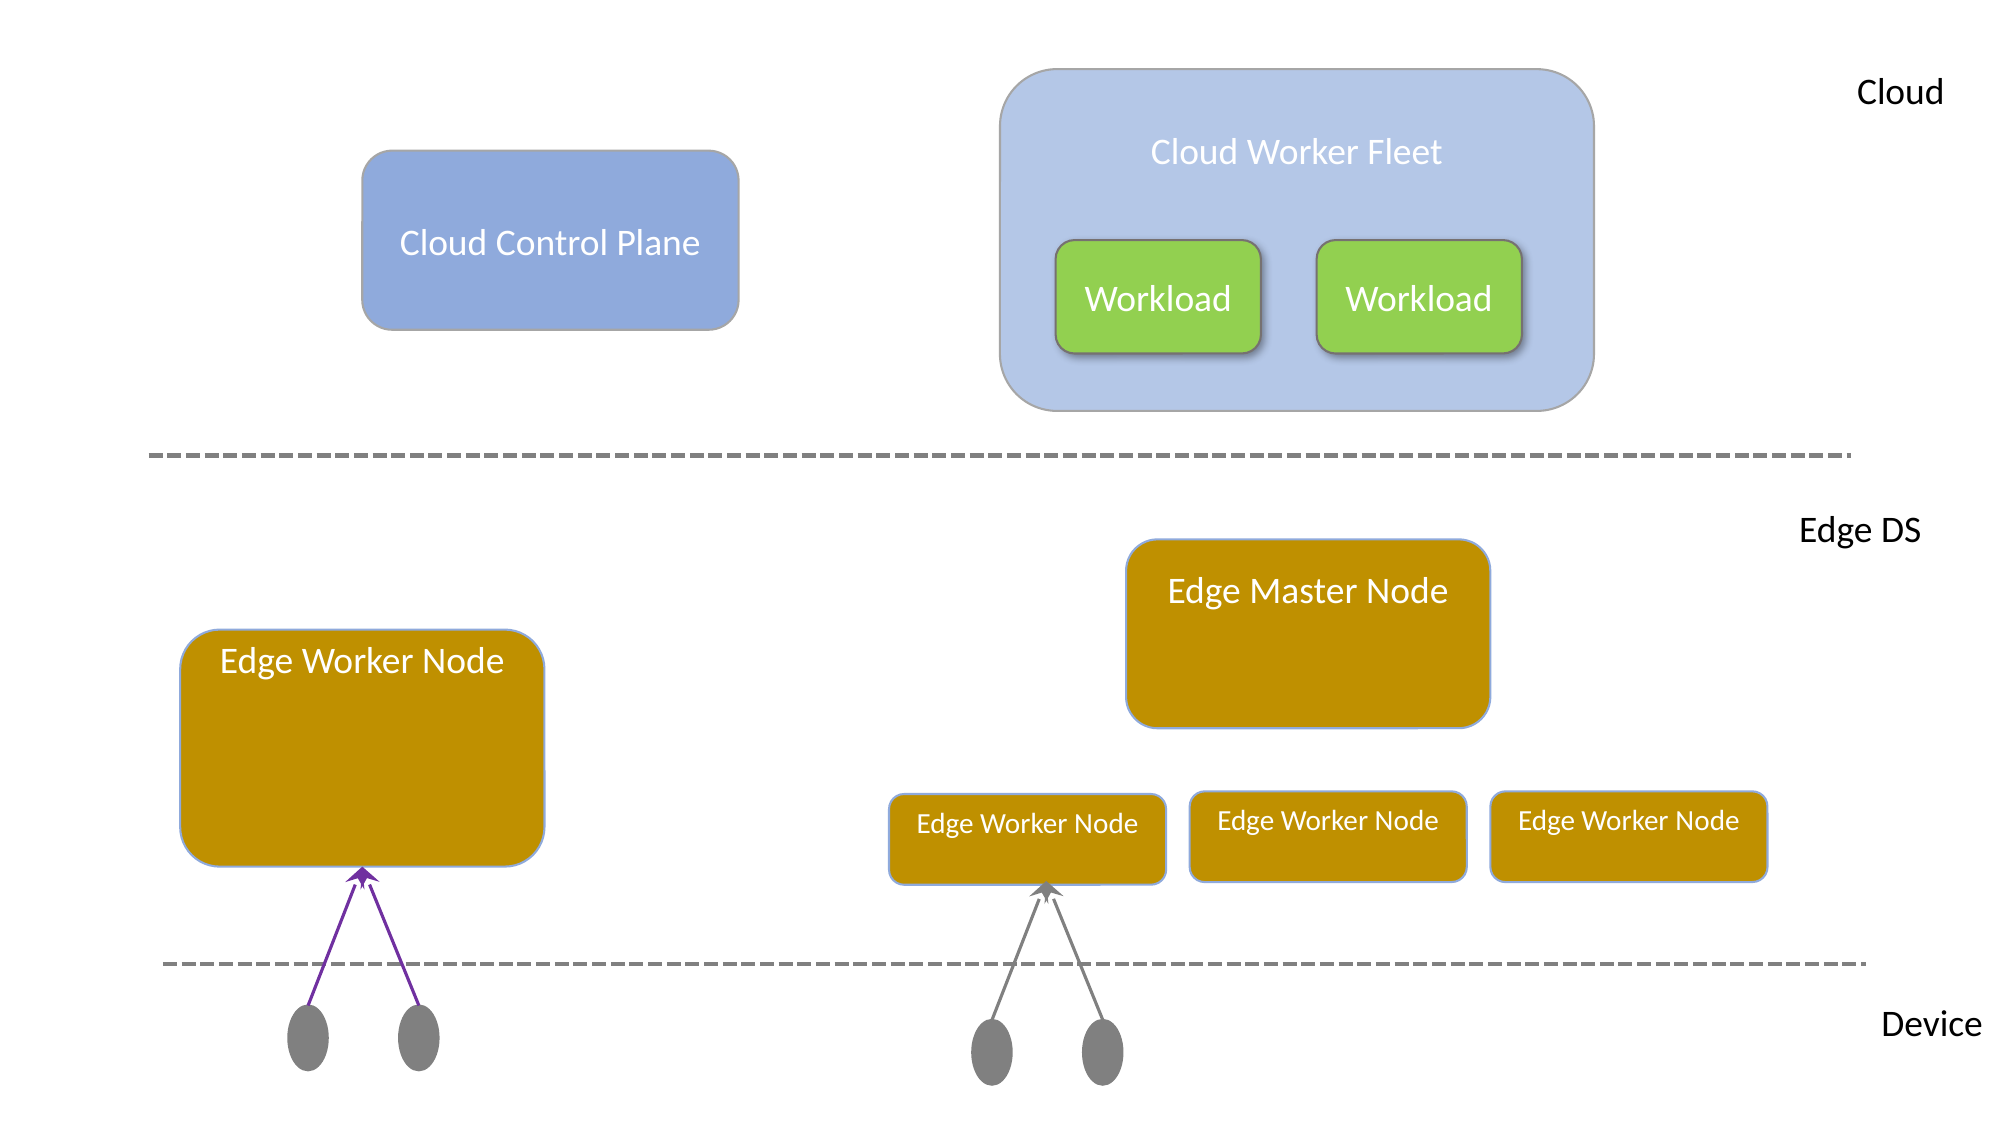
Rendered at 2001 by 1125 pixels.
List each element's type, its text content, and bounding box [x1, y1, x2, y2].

text_box Device [1866, 991, 1998, 1052]
text_box Cloud Control Plane [361, 149, 740, 331]
text_box Edge DS [1784, 497, 1937, 558]
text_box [888, 539, 1768, 1085]
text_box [180, 629, 545, 1071]
text_box Cloud [1842, 59, 1960, 120]
text_box Workload [1054, 239, 1262, 355]
text_box Workload [1315, 239, 1524, 355]
text_box Cloud Worker Fleet [998, 68, 1596, 412]
